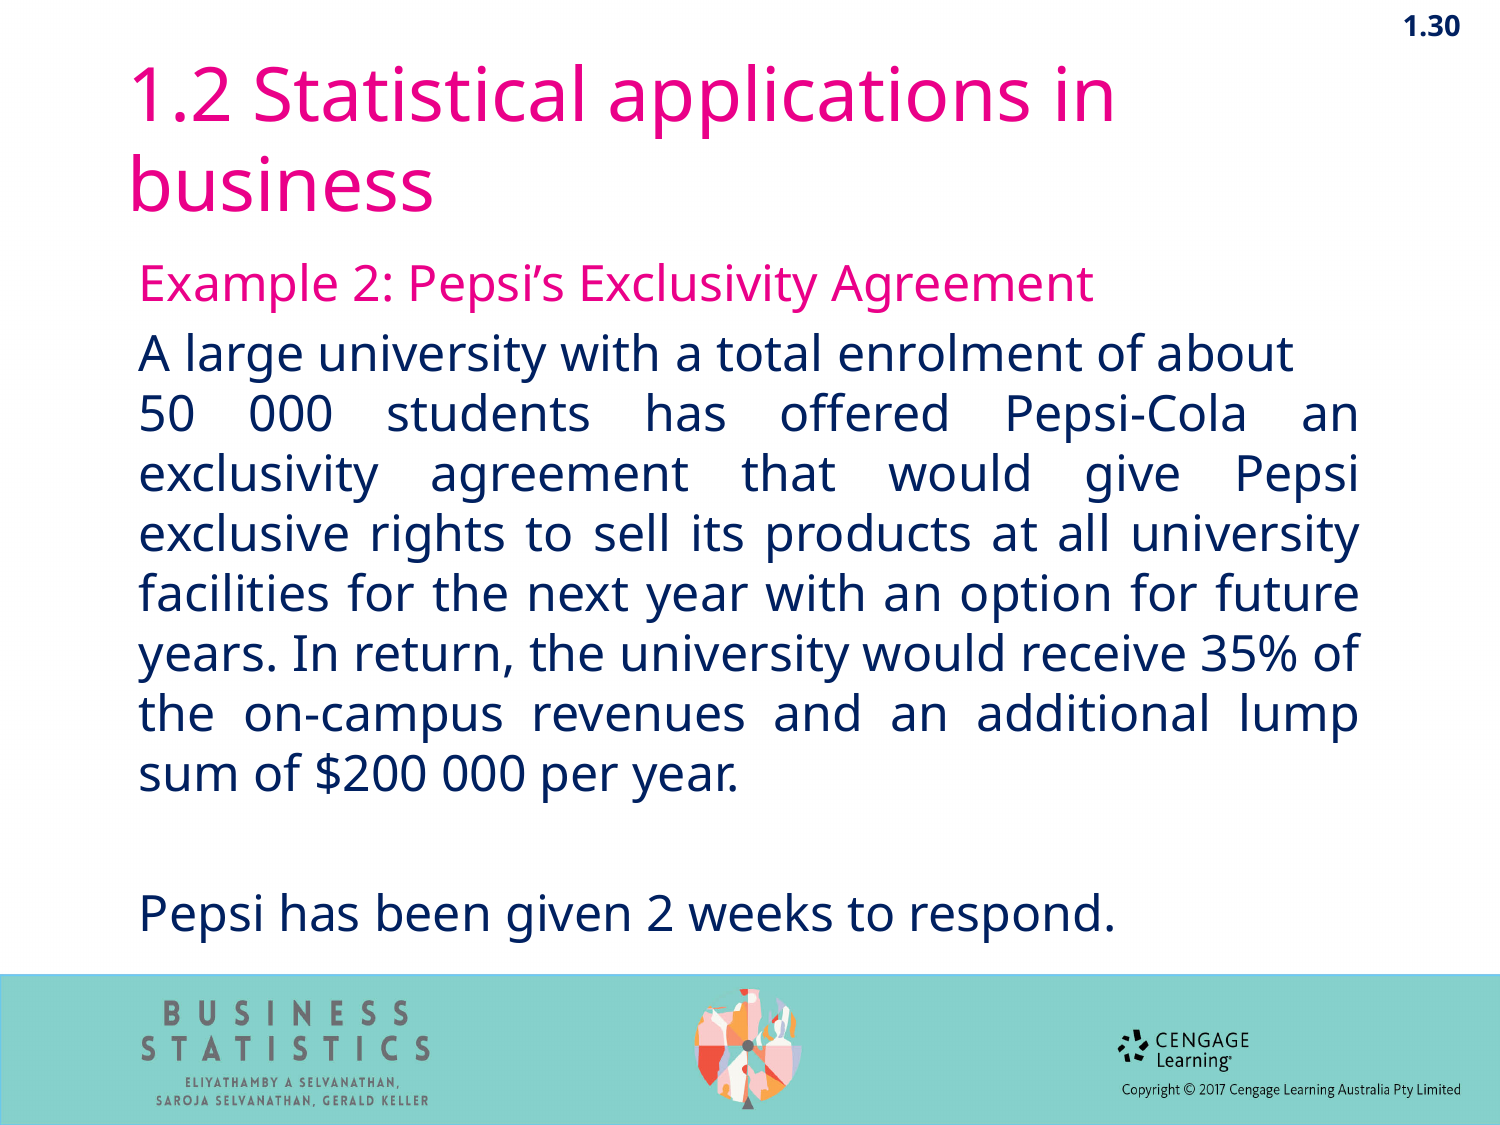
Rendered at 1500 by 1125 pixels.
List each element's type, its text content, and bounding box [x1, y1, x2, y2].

list Example 2: Pepsi’s Exclusivity Agreement A large university with a total enrolment of about 50 000 students has offered Pepsi-Cola an exclusivity agreement that would give Pepsi exclusive rights to sell its products at all university facilities for the next year with an option for future years. In return, the university would receive 35% of the on-campus revenues and an additional lump sum of $200 000 per year. Pepsi has been given 2 weeks to respond. [123, 243, 1377, 1051]
text_box 1.30 [1387, 0, 1500, 60]
title 1.2 Statistical applications in business [112, 42, 1459, 231]
picture [0, 0, 1500, 1125]
